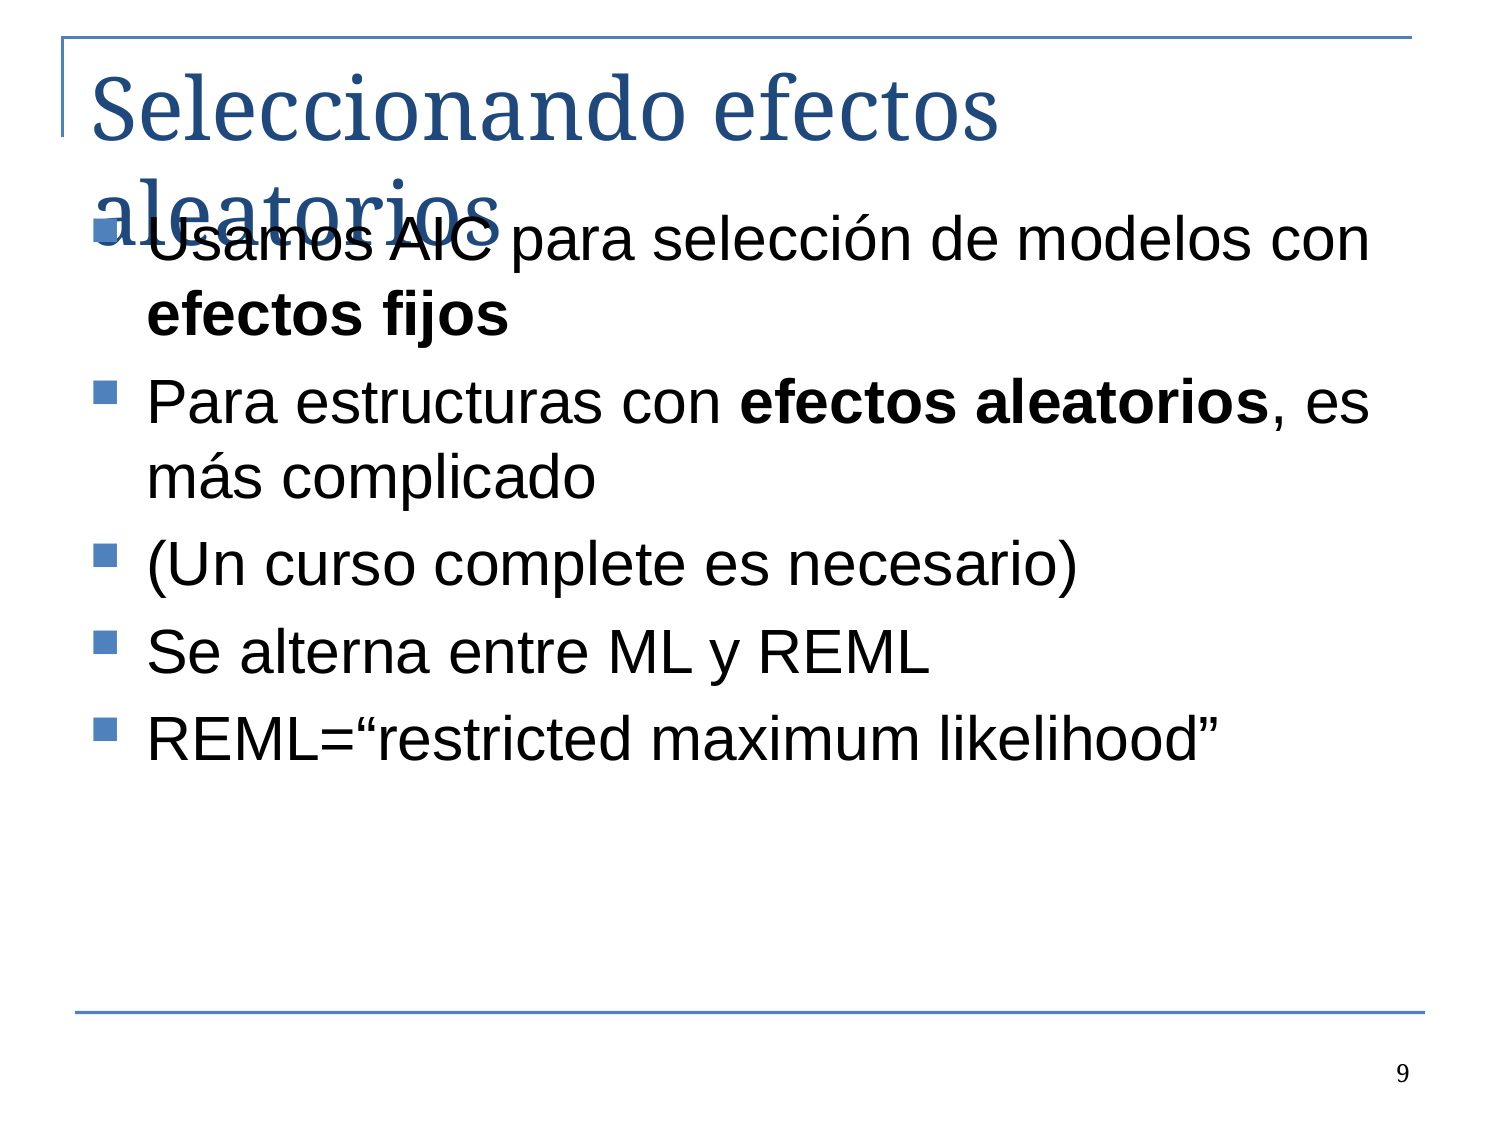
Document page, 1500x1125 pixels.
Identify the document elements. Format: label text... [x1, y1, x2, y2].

slide_number 9 [1074, 1023, 1426, 1100]
title Seleccionando efectos aleatorios [75, 45, 1425, 190]
list Usamos AIC para selección de modelos con efectos fijos Para estructuras con efectos aleatorios, es más complicado (Un curso complete es necesario) Se alterna entre ML y REML REML=“restricted maximum likelihood” [75, 190, 1425, 935]
